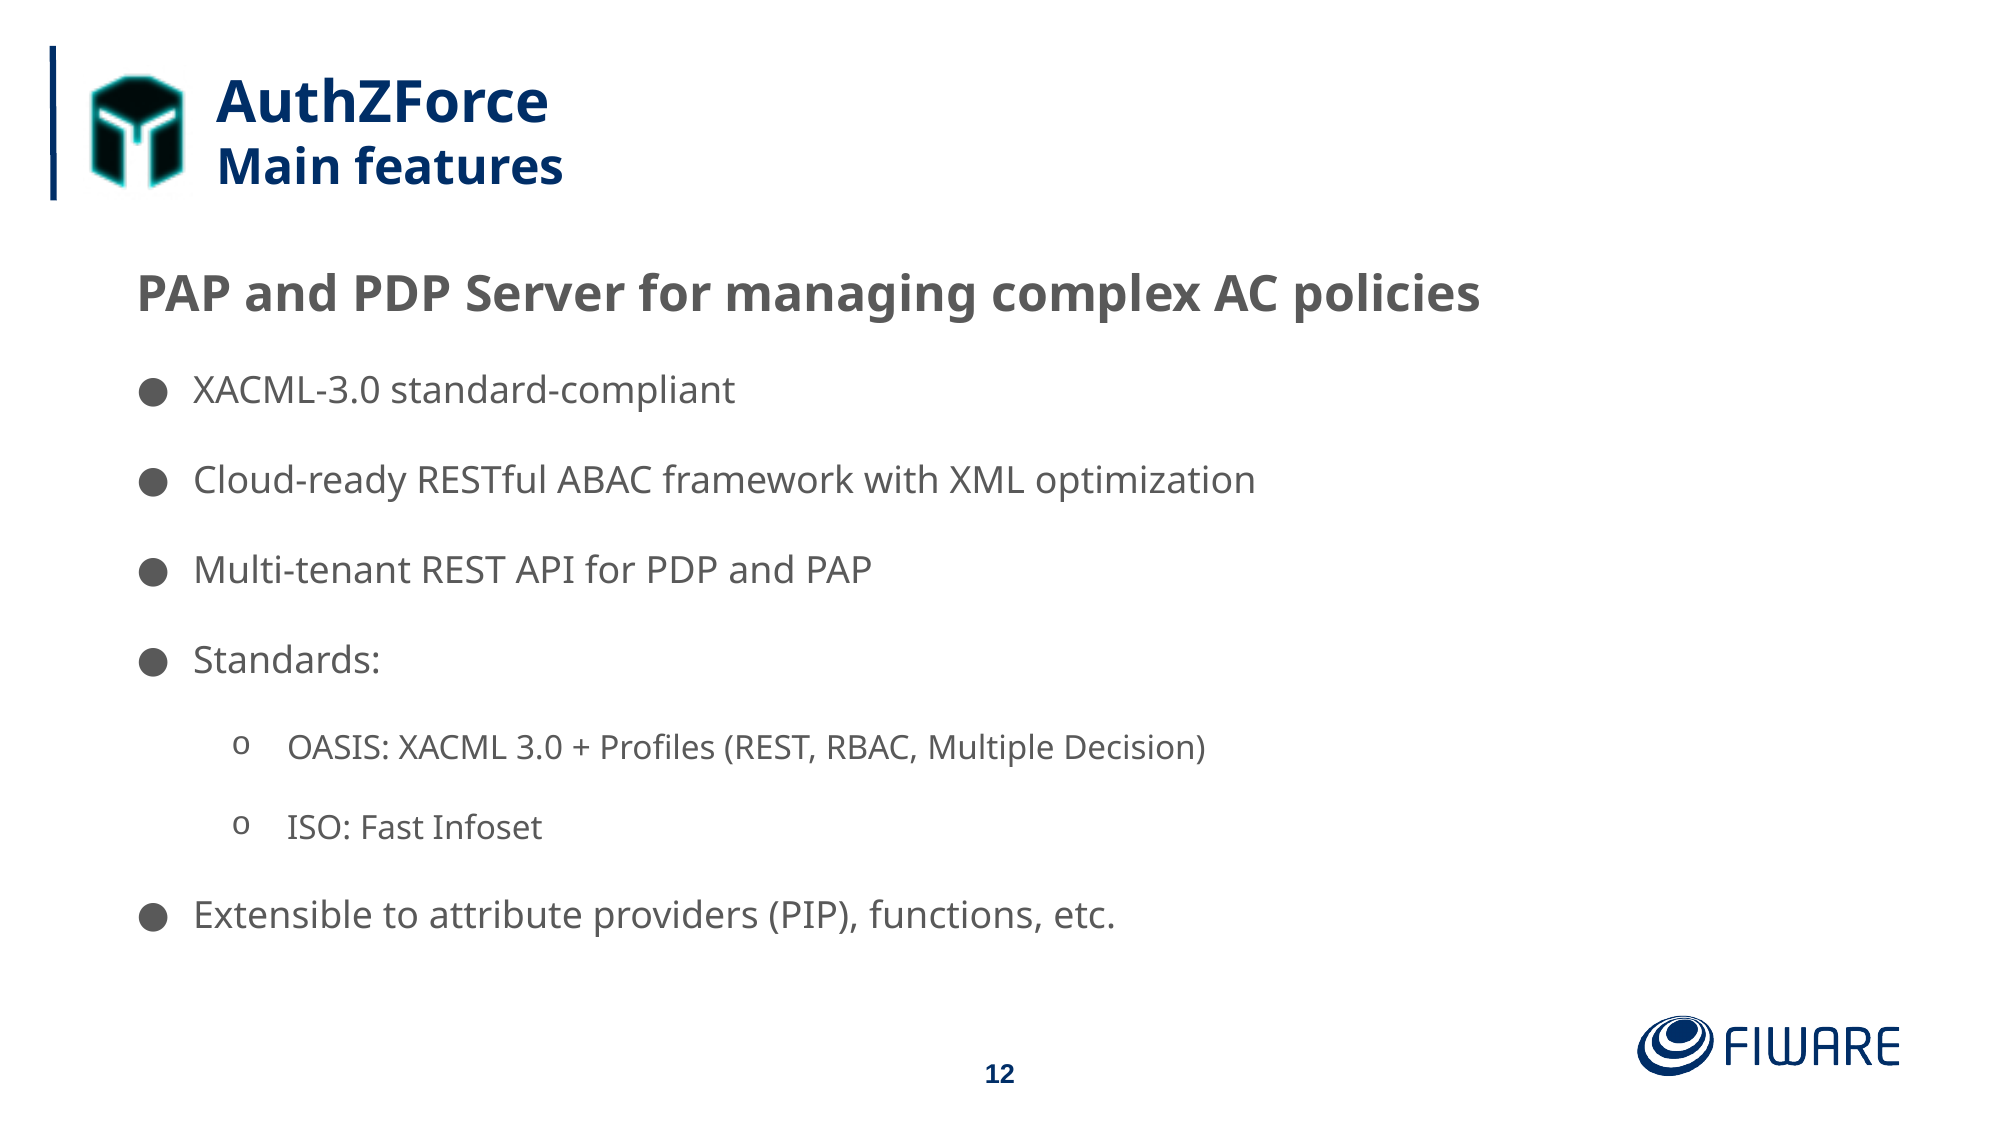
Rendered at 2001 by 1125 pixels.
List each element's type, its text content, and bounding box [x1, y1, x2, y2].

title AuthZForce Main features [201, 47, 1814, 213]
slide_number ‹#› [887, 1042, 1113, 1103]
text_box PAP and PDP Server for managing complex AC policies XACML-3.0 standard-compliant Cloud-ready RESTful ABAC framework with XML optimization Multi-tenant REST API for PDP and PAP Standards: OASIS: XACML 3.0 + Profiles (REST, RBAC, Multiple Decision) ISO: Fast Infoset Extensible to attribute providers (PIP), functions, etc. [103, 245, 1888, 992]
picture [82, 65, 193, 200]
picture [1635, 1012, 1905, 1077]
